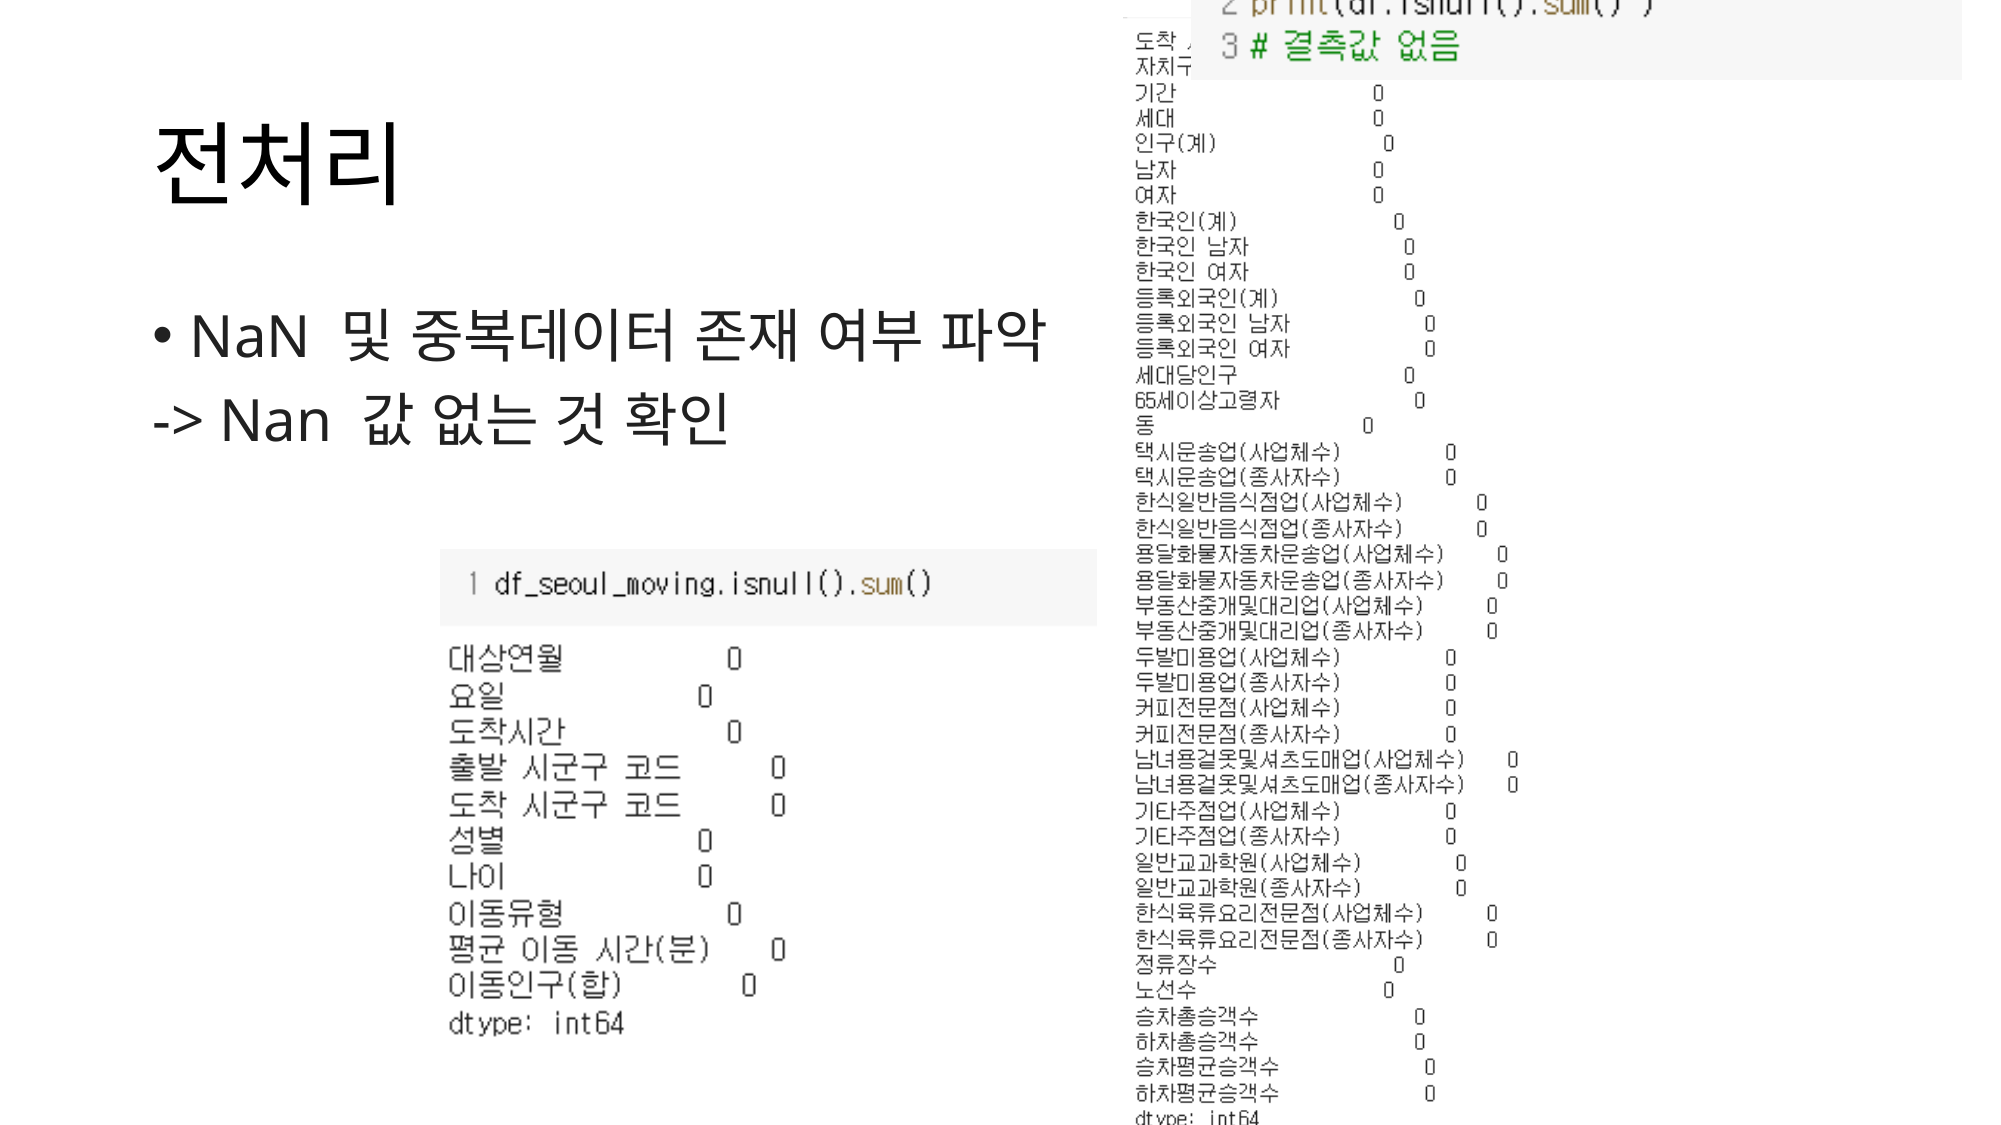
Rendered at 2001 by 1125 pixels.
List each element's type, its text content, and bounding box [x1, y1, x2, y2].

title 전처리 [137, 59, 1123, 278]
list NaN 및 중복데이터 존재 여부 파악 -> Nan 값 없는 것 확인 [137, 299, 1123, 1014]
picture [440, 549, 1097, 1066]
picture [1123, 0, 1962, 1125]
